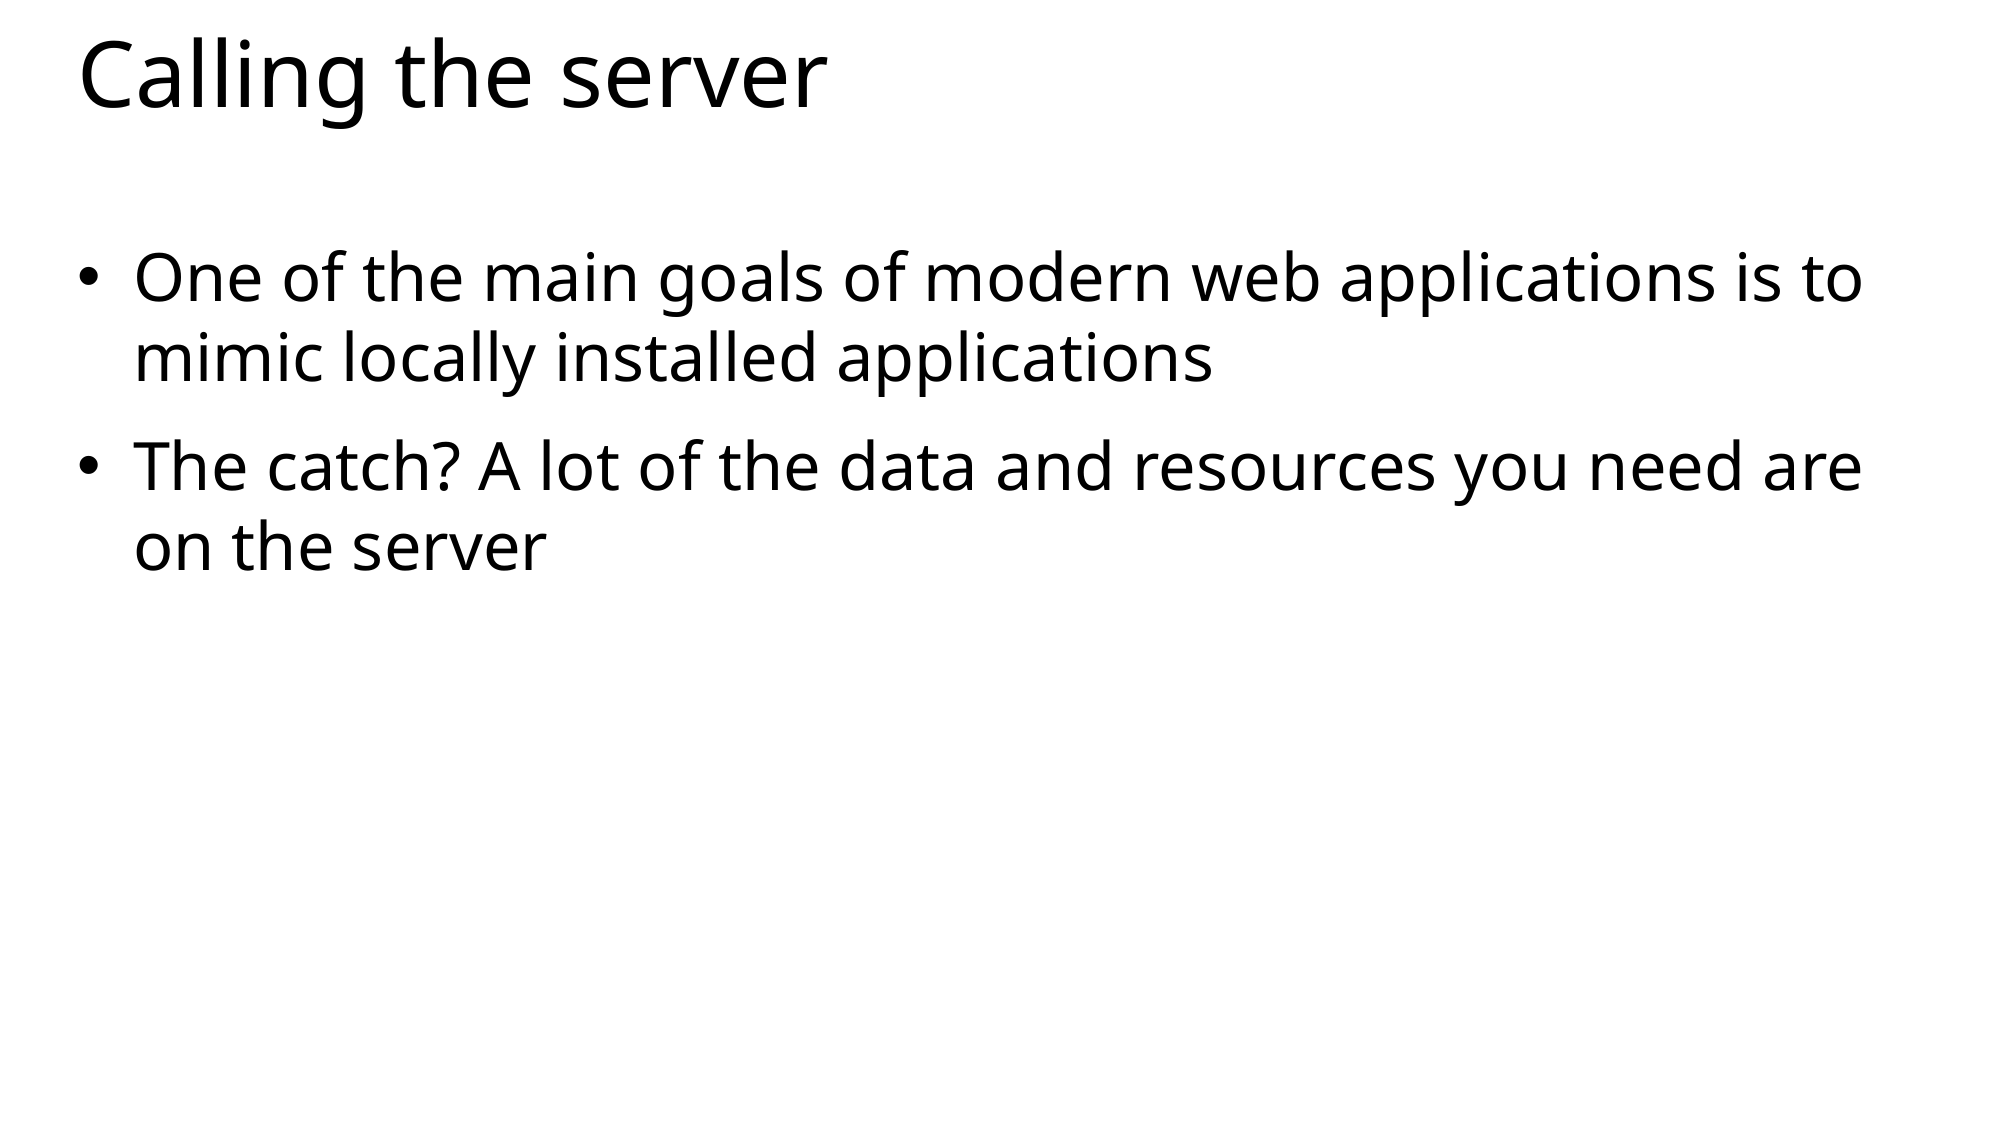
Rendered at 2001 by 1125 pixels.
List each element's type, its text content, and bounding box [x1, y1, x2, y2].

title Calling the server [62, 29, 1953, 205]
list One of the main goals of modern web applications is to mimic locally installed applications The catch? A lot of the data and resources you need are on the server [62, 227, 1953, 1096]
